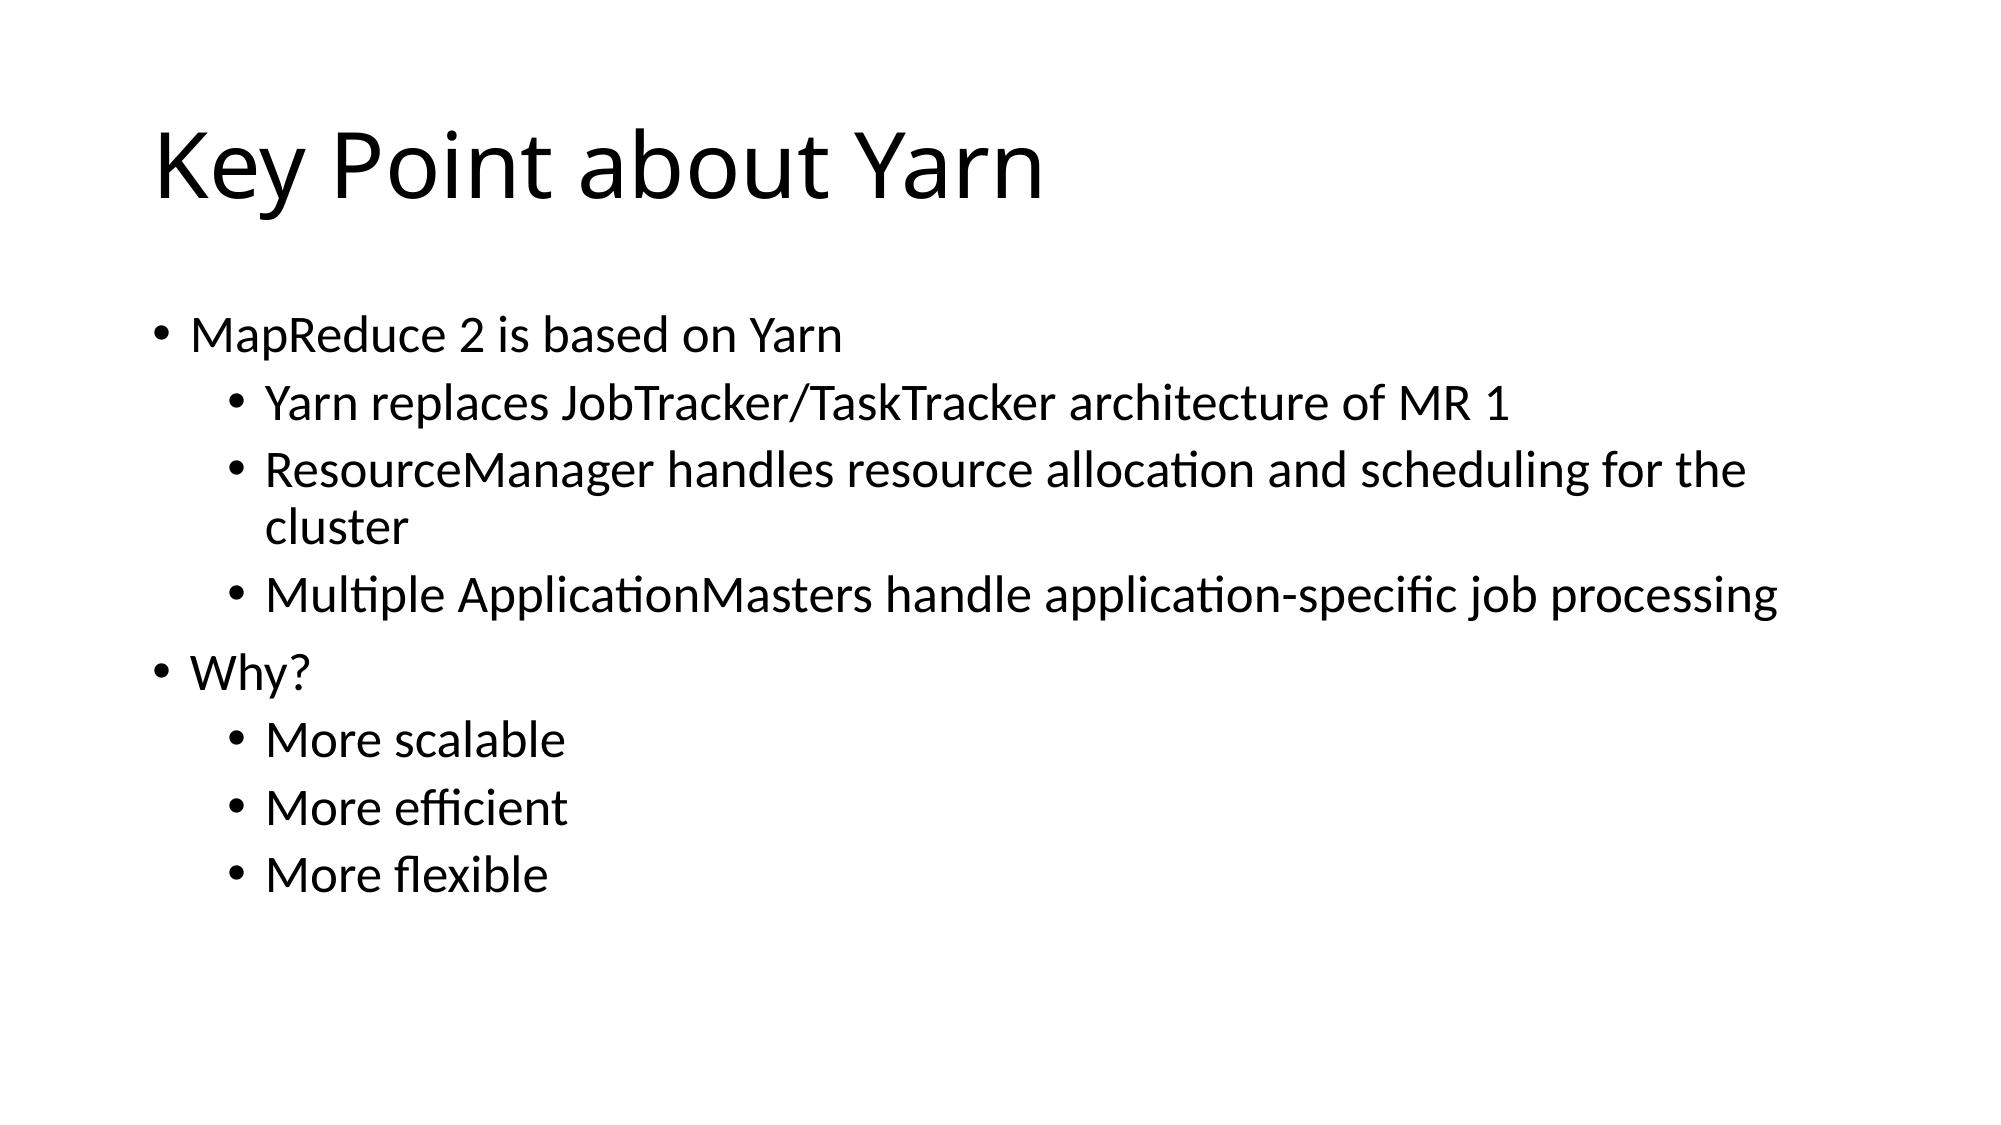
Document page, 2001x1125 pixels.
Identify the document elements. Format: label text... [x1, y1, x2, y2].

title Key Point about Yarn [137, 59, 1863, 278]
list MapReduce 2 is based on Yarn Yarn replaces JobTracker/TaskTracker architecture of MR 1 ResourceManager handles resource allocation and scheduling for the cluster Multiple ApplicationMasters handle application-specific job processing Why? More scalable More efficient More flexible [137, 299, 1863, 1014]
